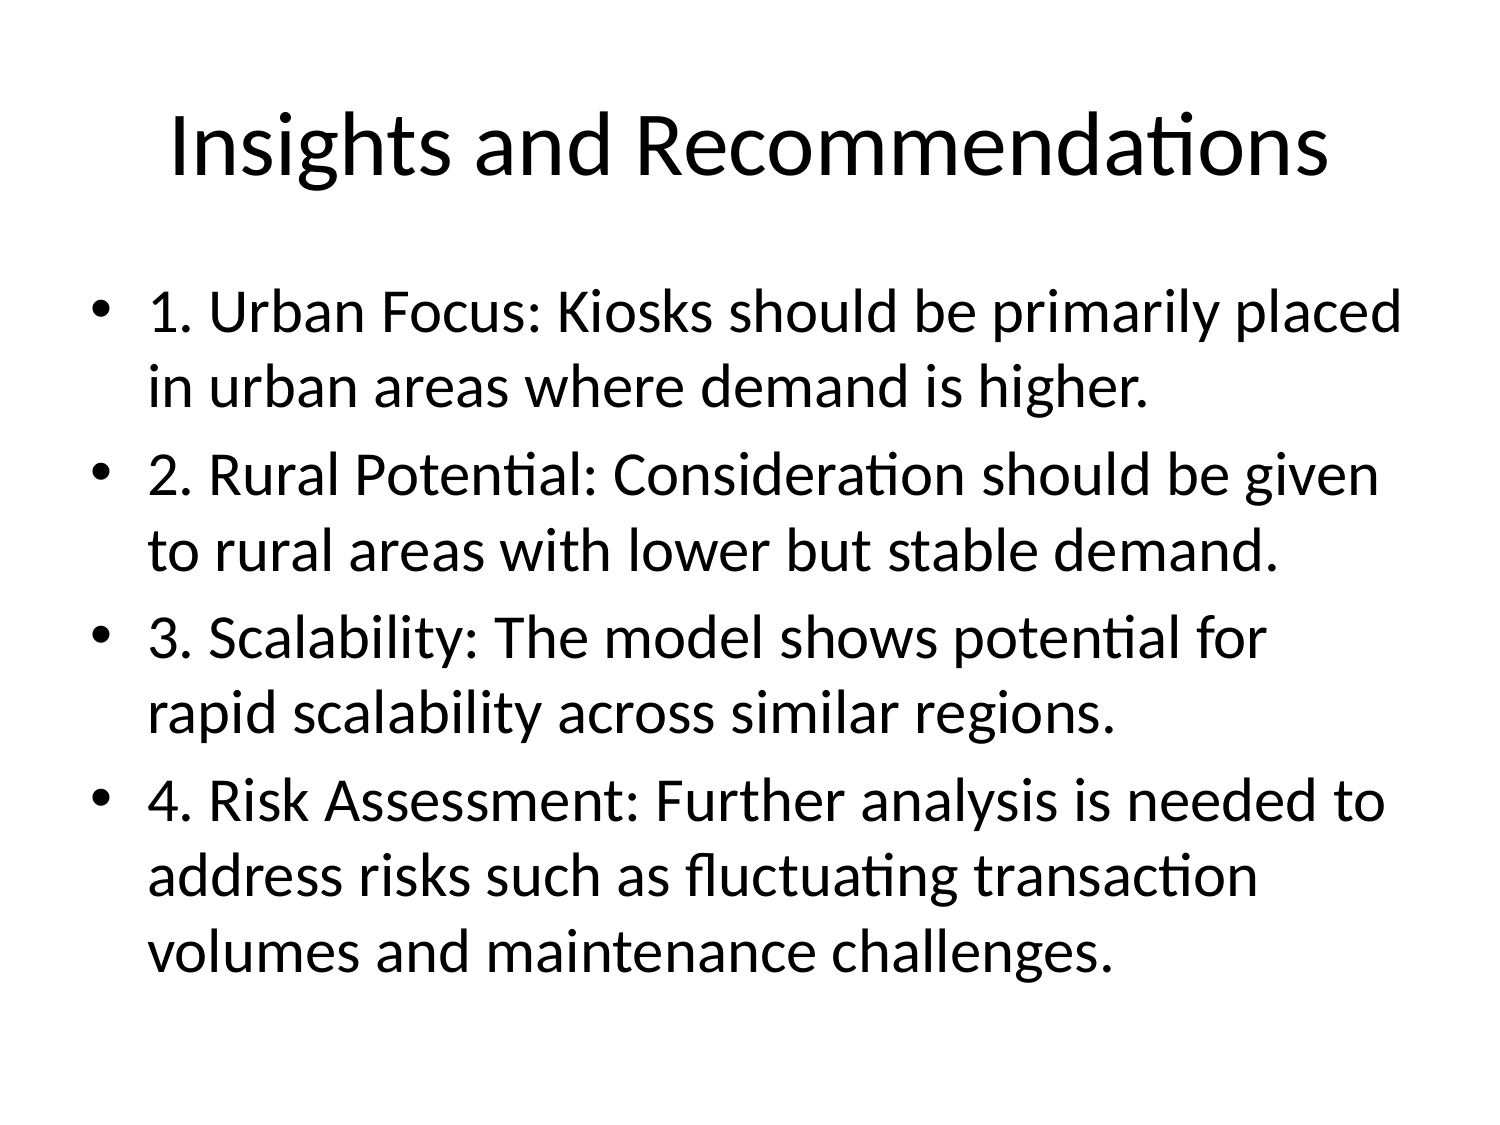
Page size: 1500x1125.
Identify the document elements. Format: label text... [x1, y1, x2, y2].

title Insights and Recommendations [75, 45, 1425, 233]
list 1. Urban Focus: Kiosks should be primarily placed in urban areas where demand is higher. 2. Rural Potential: Consideration should be given to rural areas with lower but stable demand. 3. Scalability: The model shows potential for rapid scalability across similar regions. 4. Risk Assessment: Further analysis is needed to address risks such as fluctuating transaction volumes and maintenance challenges. [75, 262, 1425, 1005]
